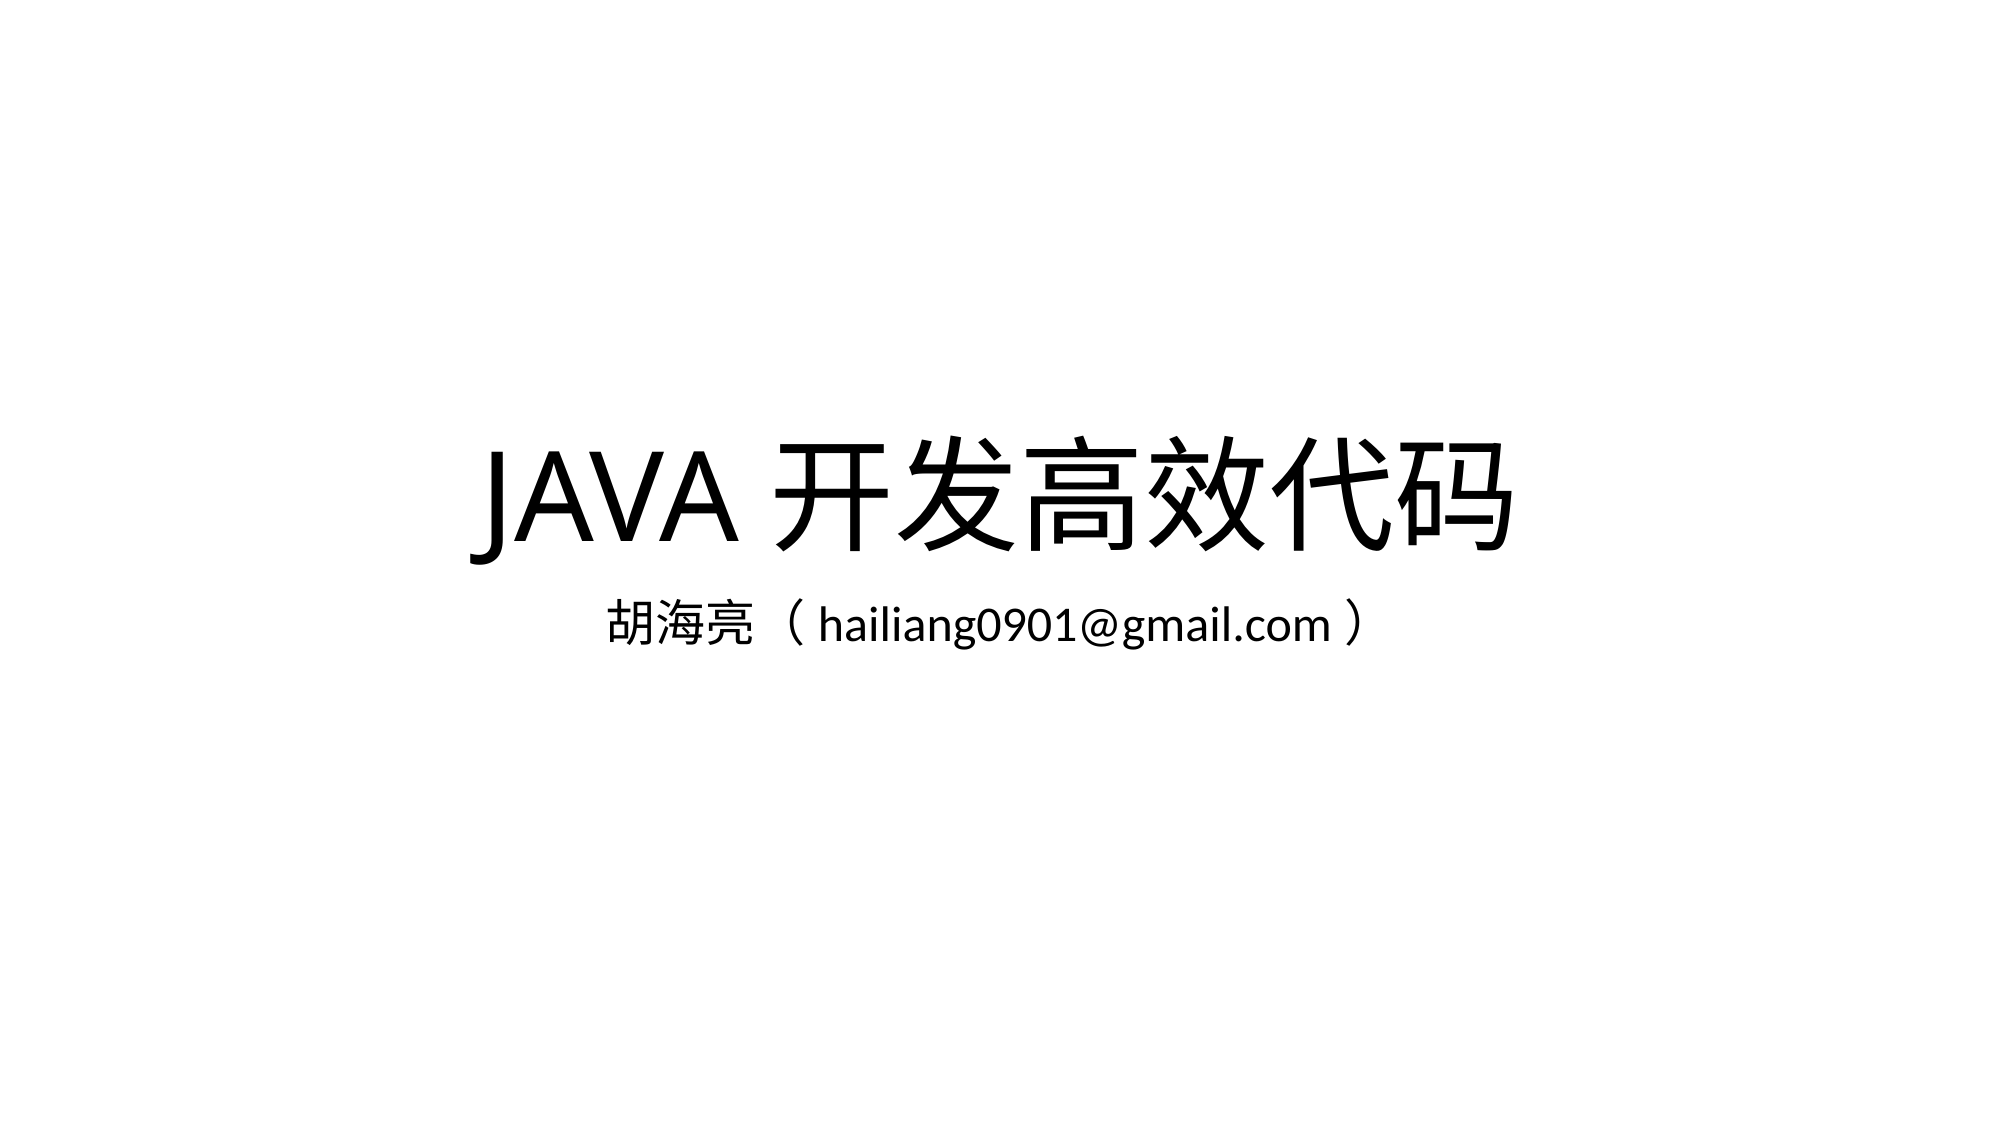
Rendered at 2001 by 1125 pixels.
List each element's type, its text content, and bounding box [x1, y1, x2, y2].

subtitle 胡海亮（hailiang0901@gmail.com） [249, 590, 1750, 863]
title JAVA开发高效代码 [249, 184, 1750, 576]
